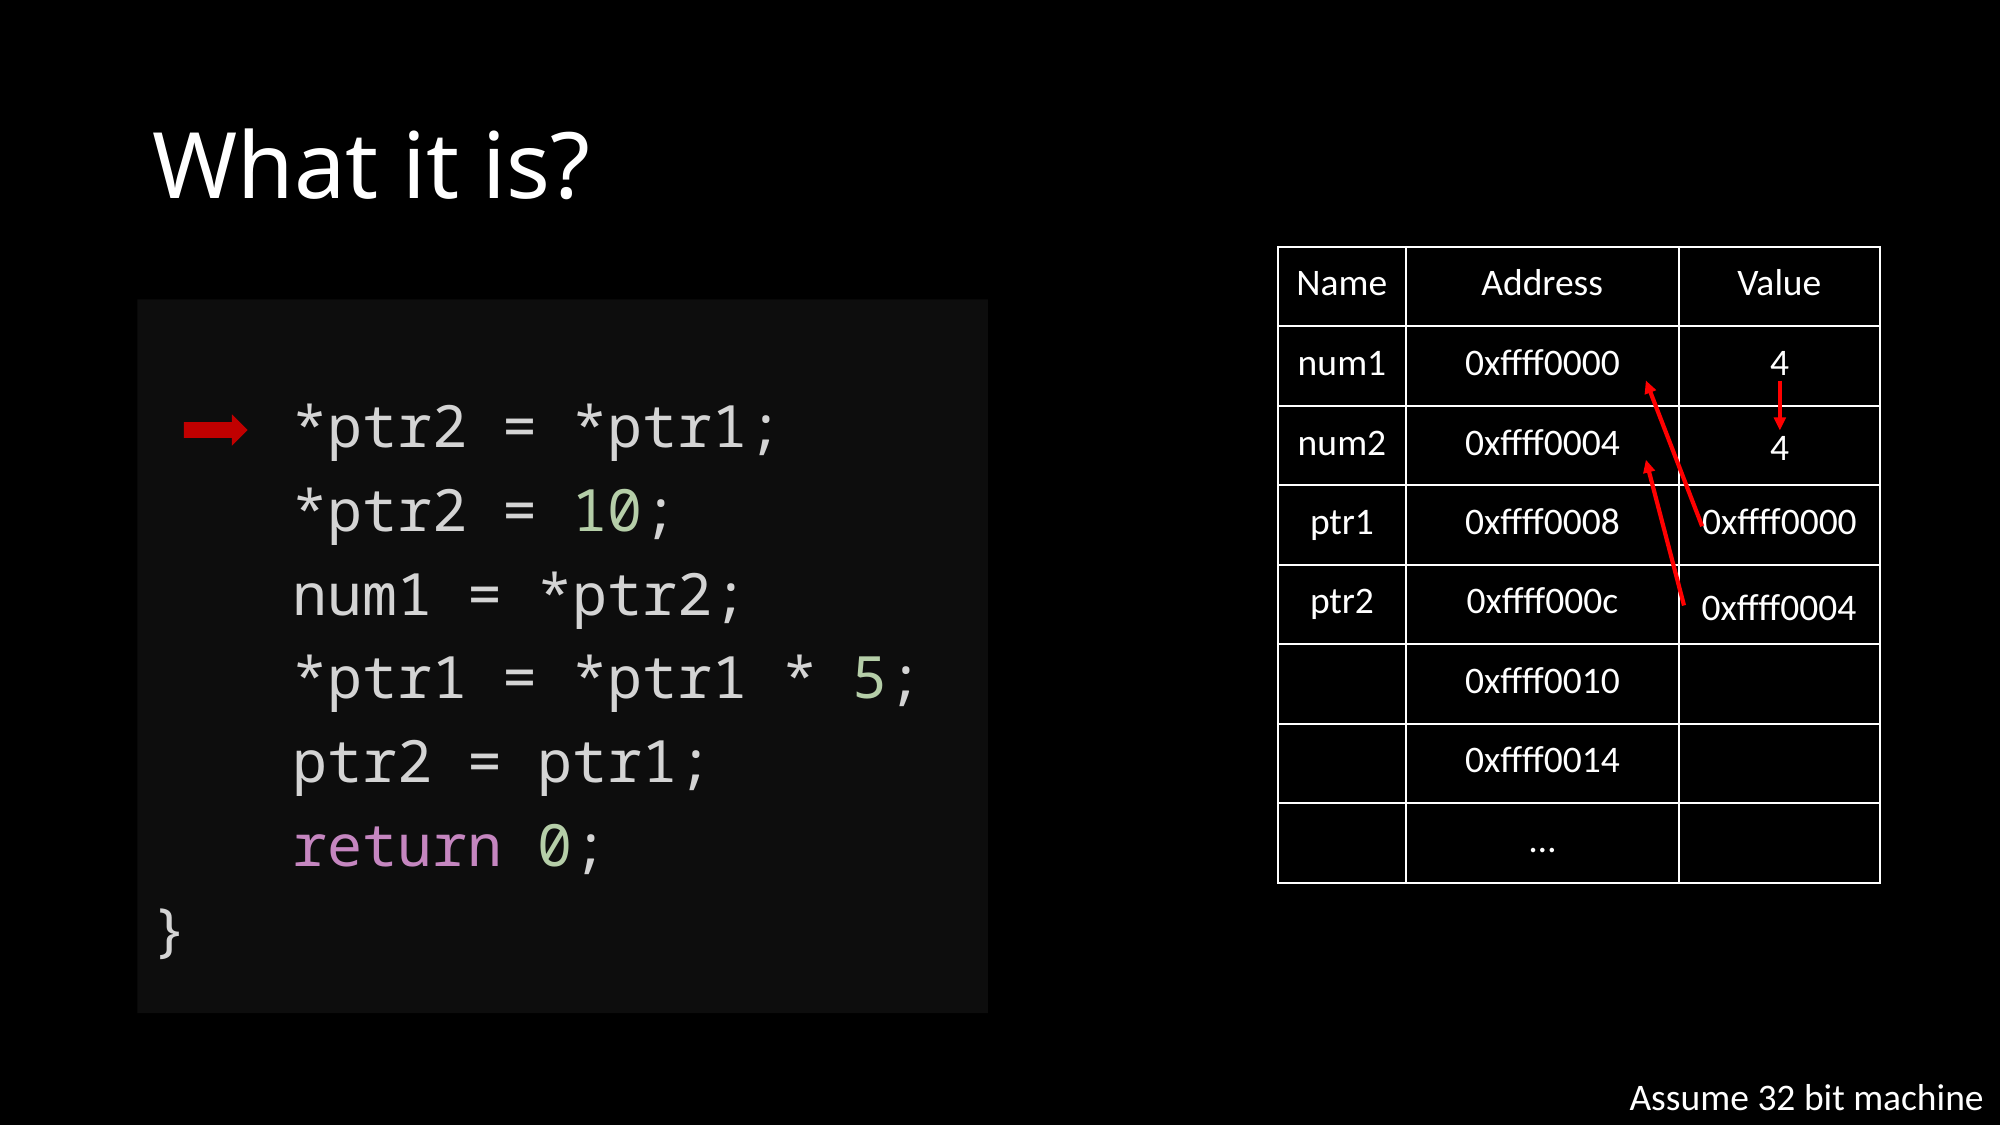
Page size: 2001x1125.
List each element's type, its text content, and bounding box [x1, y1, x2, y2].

title What it is? [137, 59, 1863, 278]
table_cell 0xffff0000 [1684, 486, 1879, 564]
table_cell 4 [1680, 327, 1879, 405]
table_cell [1279, 725, 1405, 802]
table_cell 0xffff0004 [1407, 407, 1645, 484]
table_cell 5 [1703, 407, 1879, 484]
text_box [1645, 380, 1703, 527]
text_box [1645, 527, 1684, 606]
table_cell 0xffff0004 [1680, 566, 1879, 643]
table_header Value [1680, 248, 1879, 325]
table_header Address [1407, 248, 1678, 325]
table_cell 0xffff0000 [1407, 327, 1678, 405]
table_cell [1680, 645, 1879, 723]
table_cell ptr2 [1279, 566, 1405, 643]
table_cell [1680, 725, 1879, 802]
table_cell … [1407, 804, 1678, 882]
table_cell [1279, 804, 1405, 882]
table_cell num2 [1279, 407, 1405, 484]
text_box 4 [1703, 415, 1858, 476]
table_cell 0xffff000c [1407, 566, 1678, 643]
table_cell 0xffff0014 [1407, 725, 1678, 802]
table_cell 0xffff0008 [1407, 486, 1645, 564]
text_box 0xffff0004 [1684, 575, 1874, 636]
table_cell num1 [1279, 327, 1405, 405]
list *ptr2 = *ptr1; *ptr2 = 10; num1 = *ptr2; *ptr1 = *ptr1 * 5; ptr2 = ptr1; return 0; } [137, 299, 988, 1014]
table_cell 0xffff0010 [1407, 645, 1678, 723]
table_cell ptr1 [1279, 486, 1405, 564]
table_cell [1279, 645, 1405, 723]
text_box Assume 32 bit machine [1614, 1065, 2000, 1125]
text_box [182, 411, 250, 449]
table_header Name [1279, 248, 1405, 325]
table_cell [1680, 804, 1879, 882]
